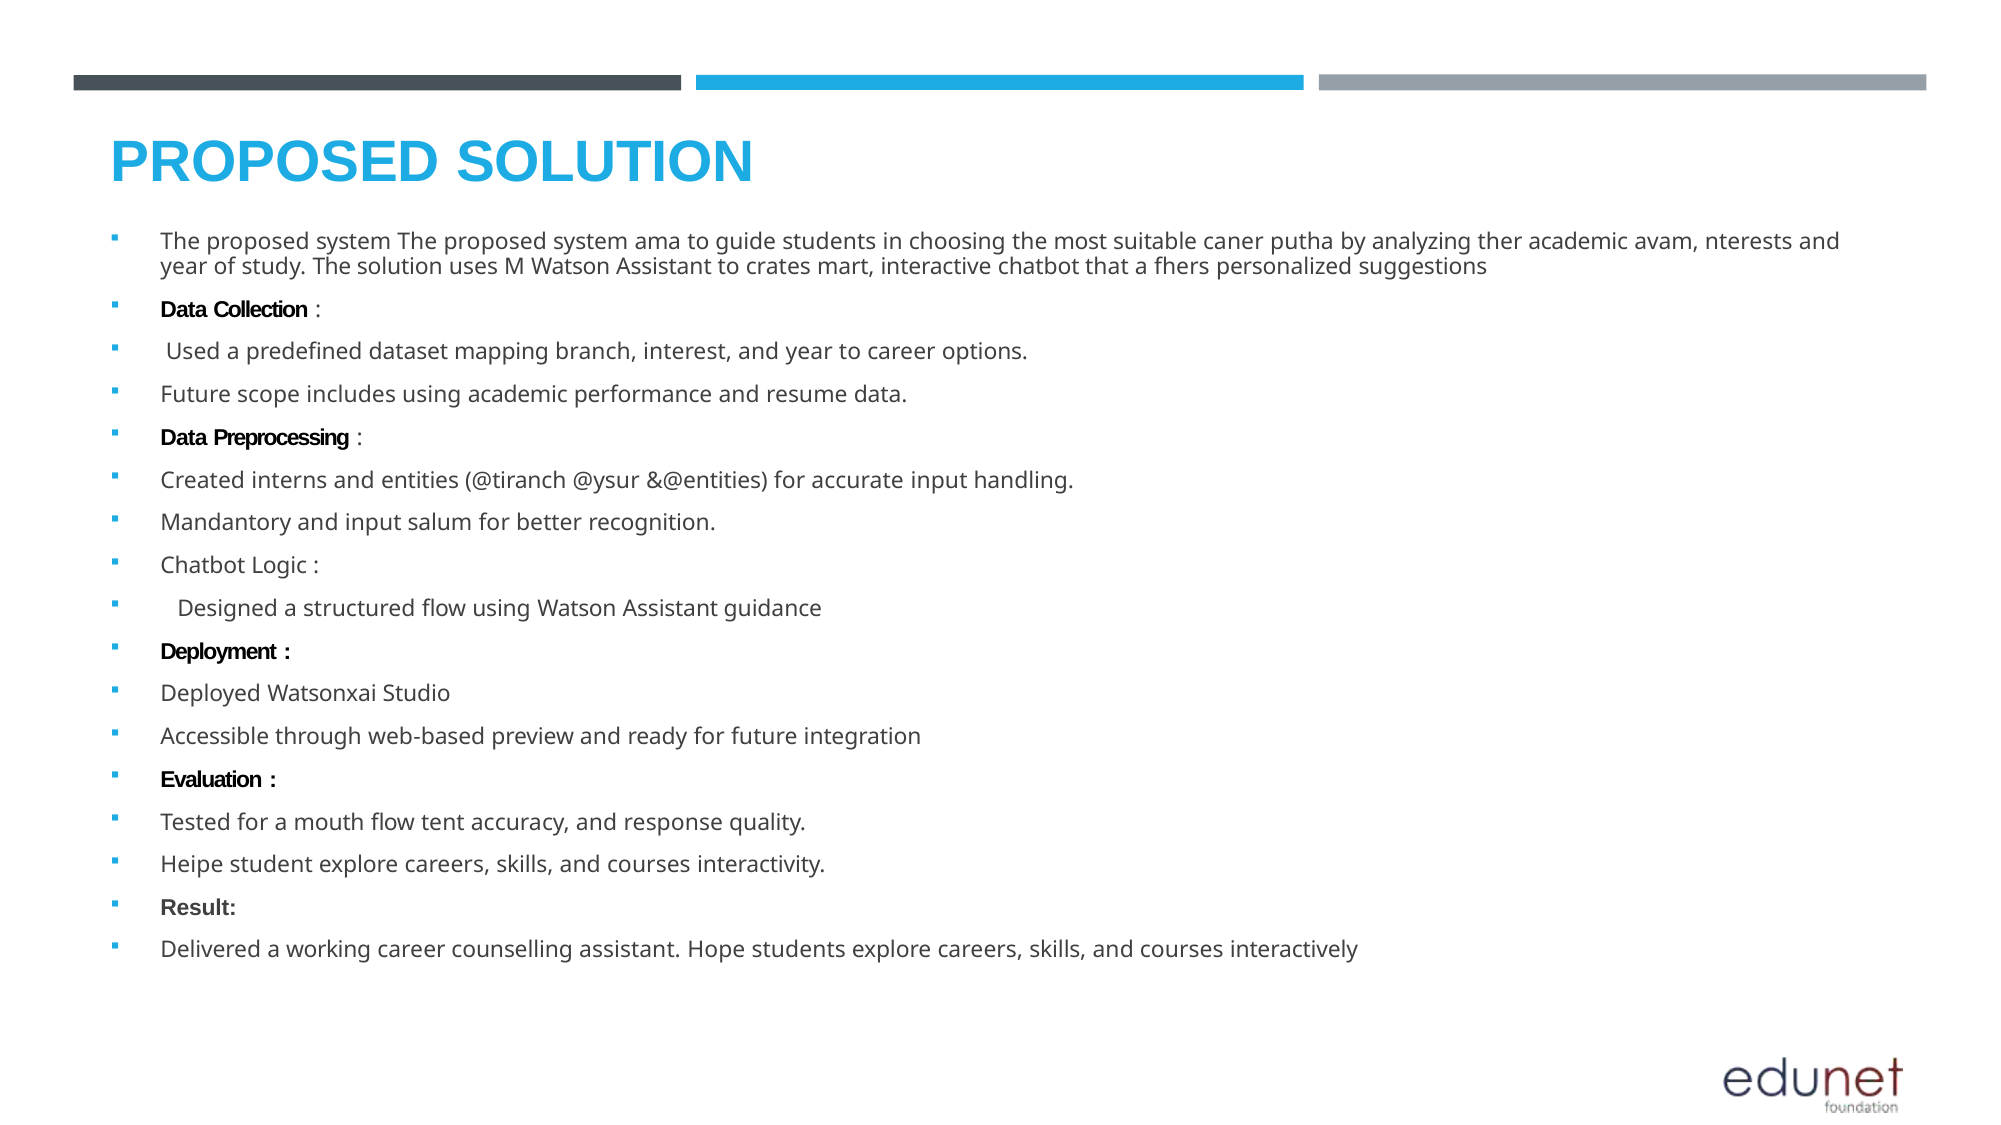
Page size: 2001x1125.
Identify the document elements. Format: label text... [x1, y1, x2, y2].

title PROPOSED SOLUTION [108, 120, 901, 224]
text_box The proposed system The proposed system ama to guide students in choosing the most suitable caner putha by analyzing ther academic avam, nterests and year of study. The solution uses M Watson Assistant to crates mart, interactive chatbot that a fhers personalized suggestions Data Collection : Used a predefined dataset mapping branch, interest, and year to career options. Future scope includes using academic performance and resume data. Data Preprocessing : Created interns and entities (@tiranch @ysur &@entities) for accurate input handling. Mandantory and input salum for better recognition. Chatbot Logic : Designed a structured flow using Watson Assistant guidance Deployment : Deployed Watsonxai Studio Accessible through web-based preview and ready for future integration Evaluation : Tested for a mouth flow tent accuracy, and response quality. Heipe student explore careers, skills, and courses interactivity. Result: Delivered a working career counselling assistant. Hope students explore careers, skills, and courses interactively [108, 224, 1856, 963]
picture [1723, 1057, 1903, 1113]
